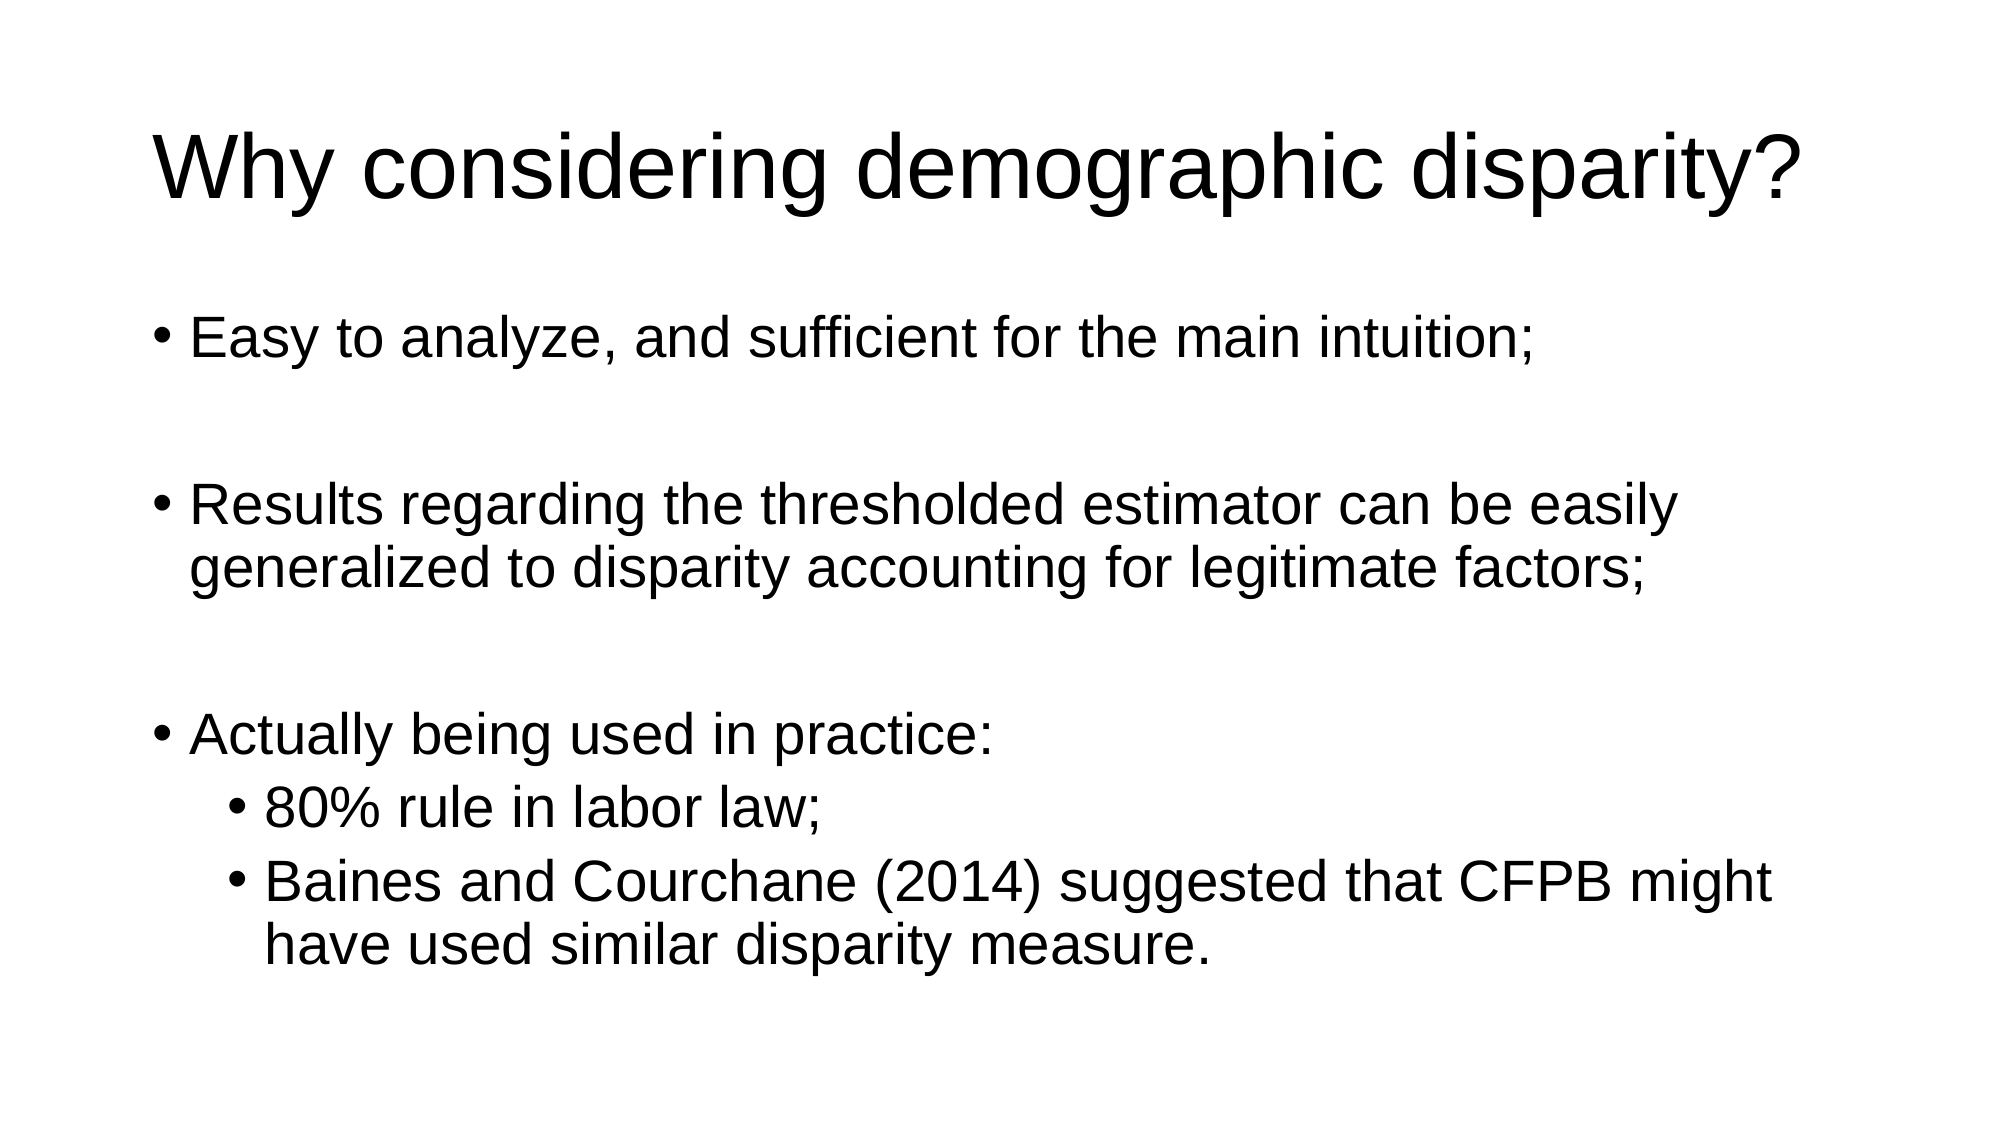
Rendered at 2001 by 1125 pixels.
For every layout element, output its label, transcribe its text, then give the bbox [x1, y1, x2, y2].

title Why considering demographic disparity? [137, 59, 1863, 278]
list Easy to analyze, and sufficient for the main intuition; Results regarding the thresholded estimator can be easily generalized to disparity accounting for legitimate factors; Actually being used in practice: 80% rule in labor law; Baines and Courchane (2014) suggested that CFPB might have used similar disparity measure. [137, 299, 1863, 1014]
